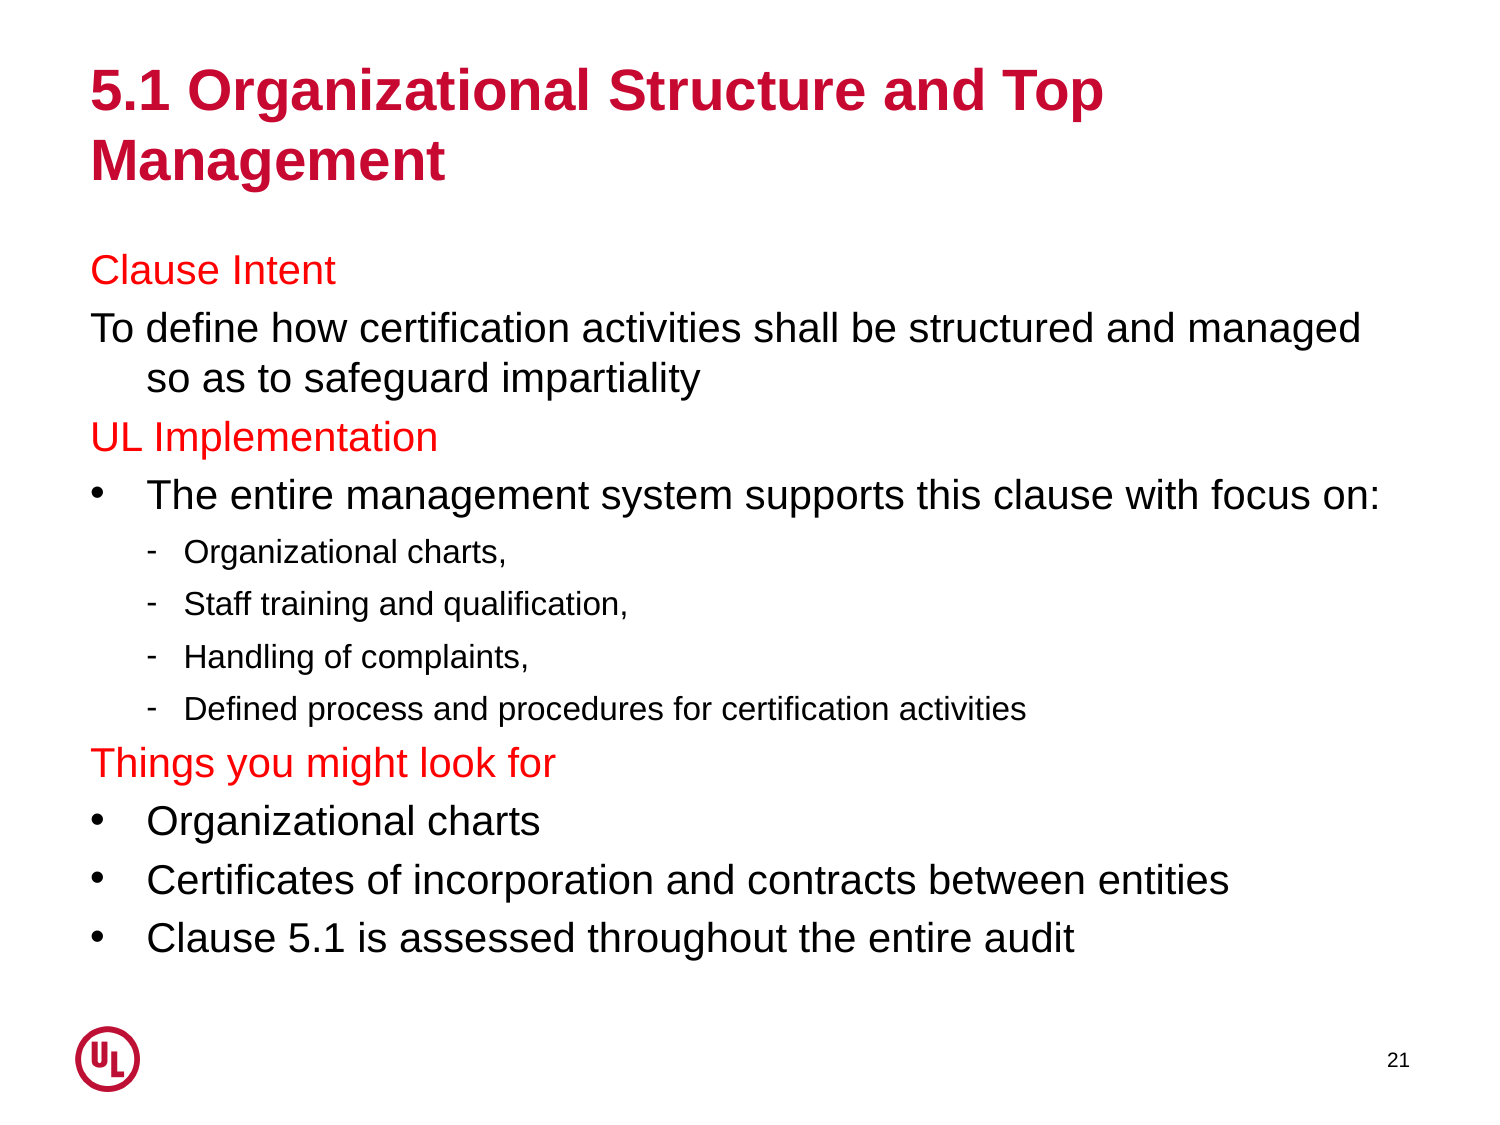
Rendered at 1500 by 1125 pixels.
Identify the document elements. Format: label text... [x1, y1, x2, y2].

picture [75, 1026, 140, 1092]
title 5.1 Organizational Structure and Top Management [75, 45, 1425, 233]
slide_number 21 [1319, 1029, 1425, 1090]
list Clause Intent To define how certification activities shall be structured and managed so as to safeguard impartiality UL Implementation The entire management system supports this clause with focus on: Organizational charts, Staff training and qualification, Handling of complaints, Defined process and procedures for certification activities Things you might look for Organizational charts Certificates of incorporation and contracts between entities Clause 5.1 is assessed throughout the entire audit [75, 235, 1425, 978]
